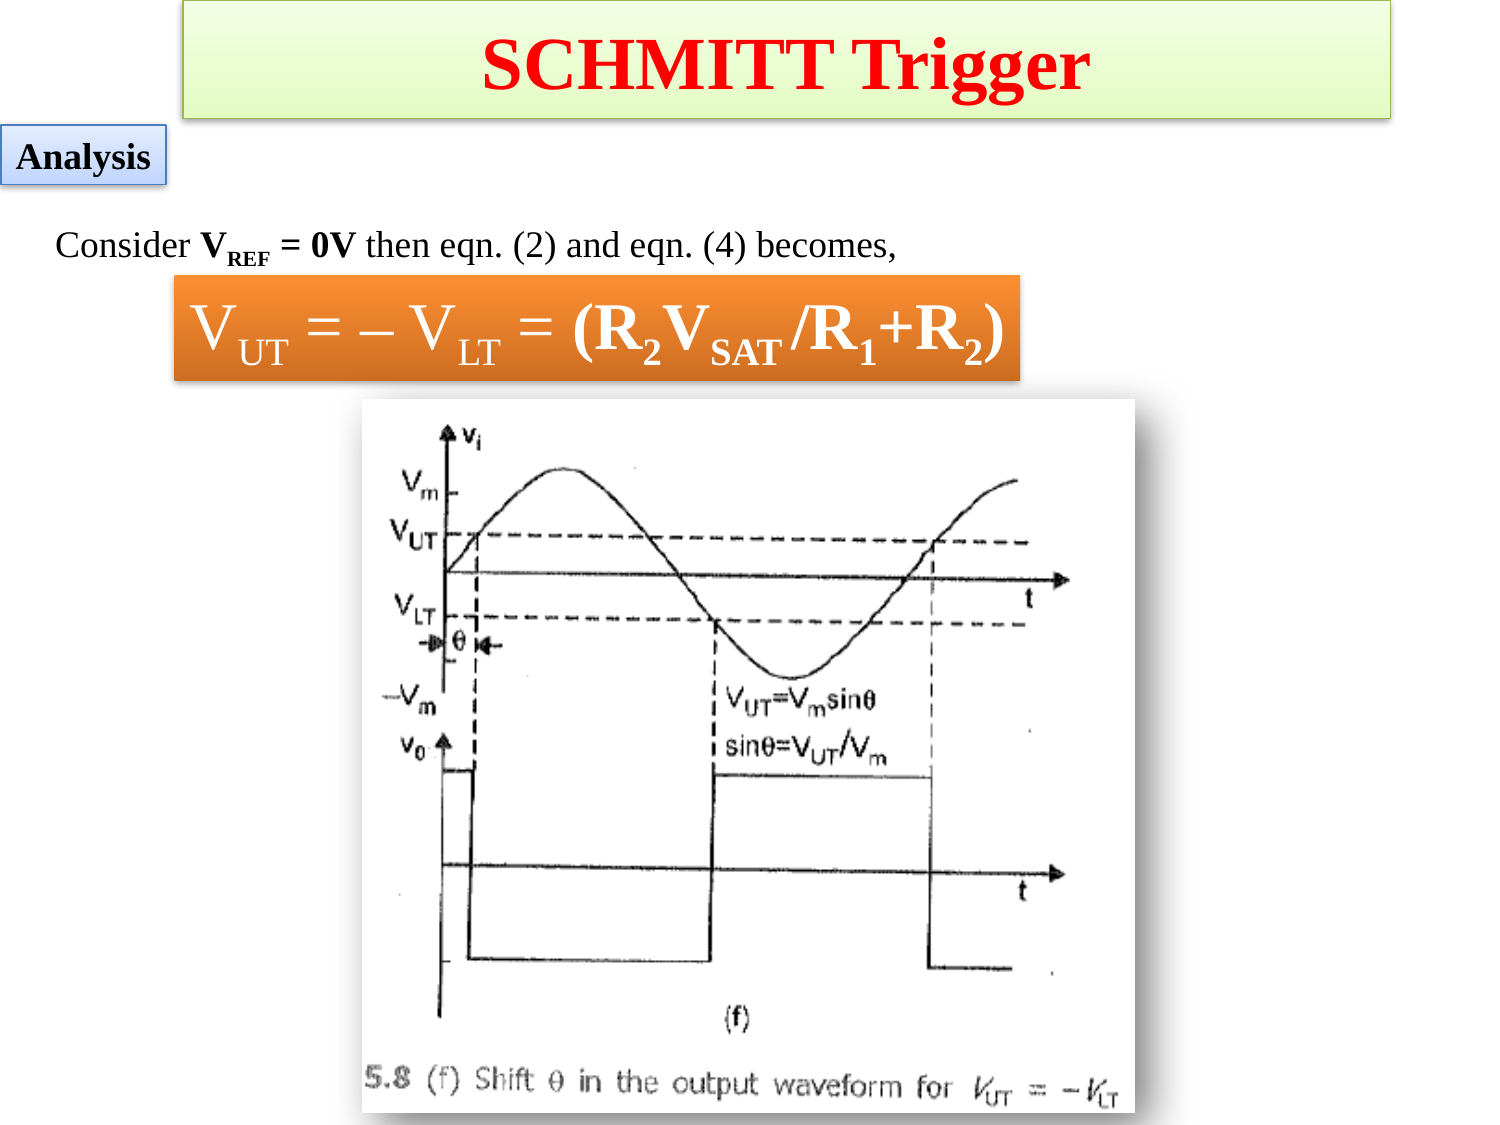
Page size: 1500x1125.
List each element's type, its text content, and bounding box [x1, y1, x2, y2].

text_box Analysis [0, 124, 167, 185]
picture [362, 399, 1135, 1113]
text_box Consider VREF = 0V then eqn. (2) and eqn. (4) becomes, [40, 212, 913, 279]
text_box SCHMITT Trigger [182, 0, 1391, 119]
text_box VUT = – VLT = (R2VSAT /R1+R2) [174, 275, 1021, 381]
